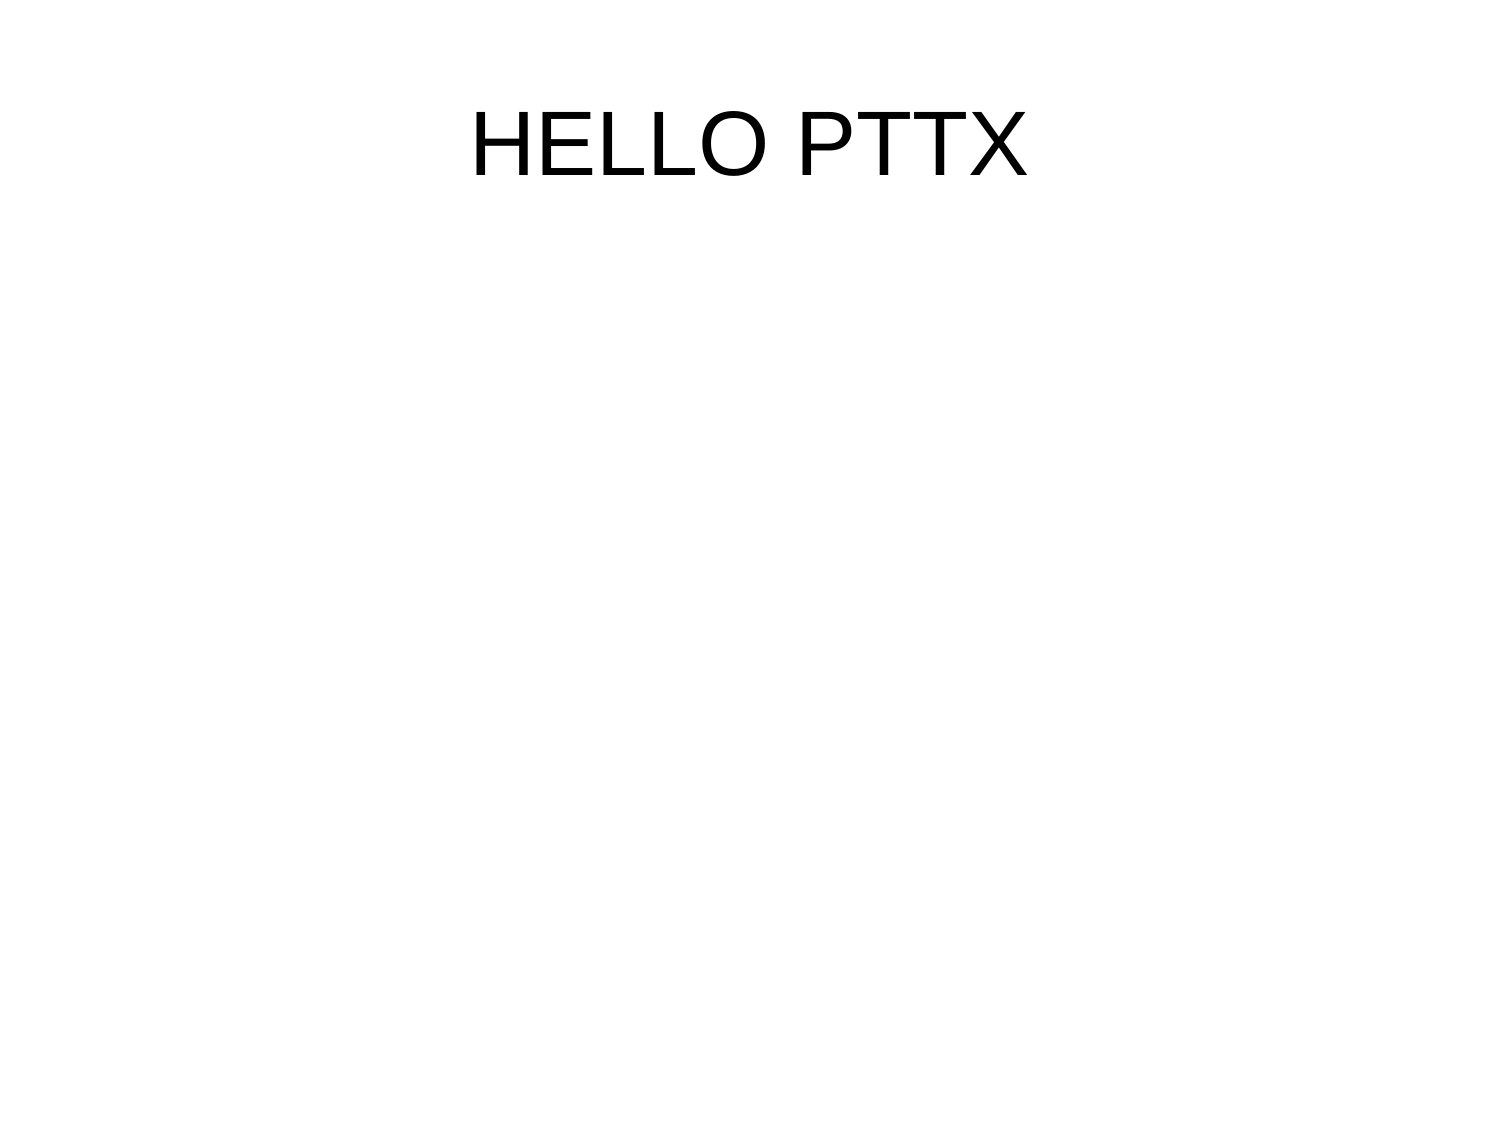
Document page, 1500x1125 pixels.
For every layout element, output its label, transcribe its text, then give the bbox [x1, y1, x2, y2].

title HELLO PTTX [75, 45, 1425, 233]
